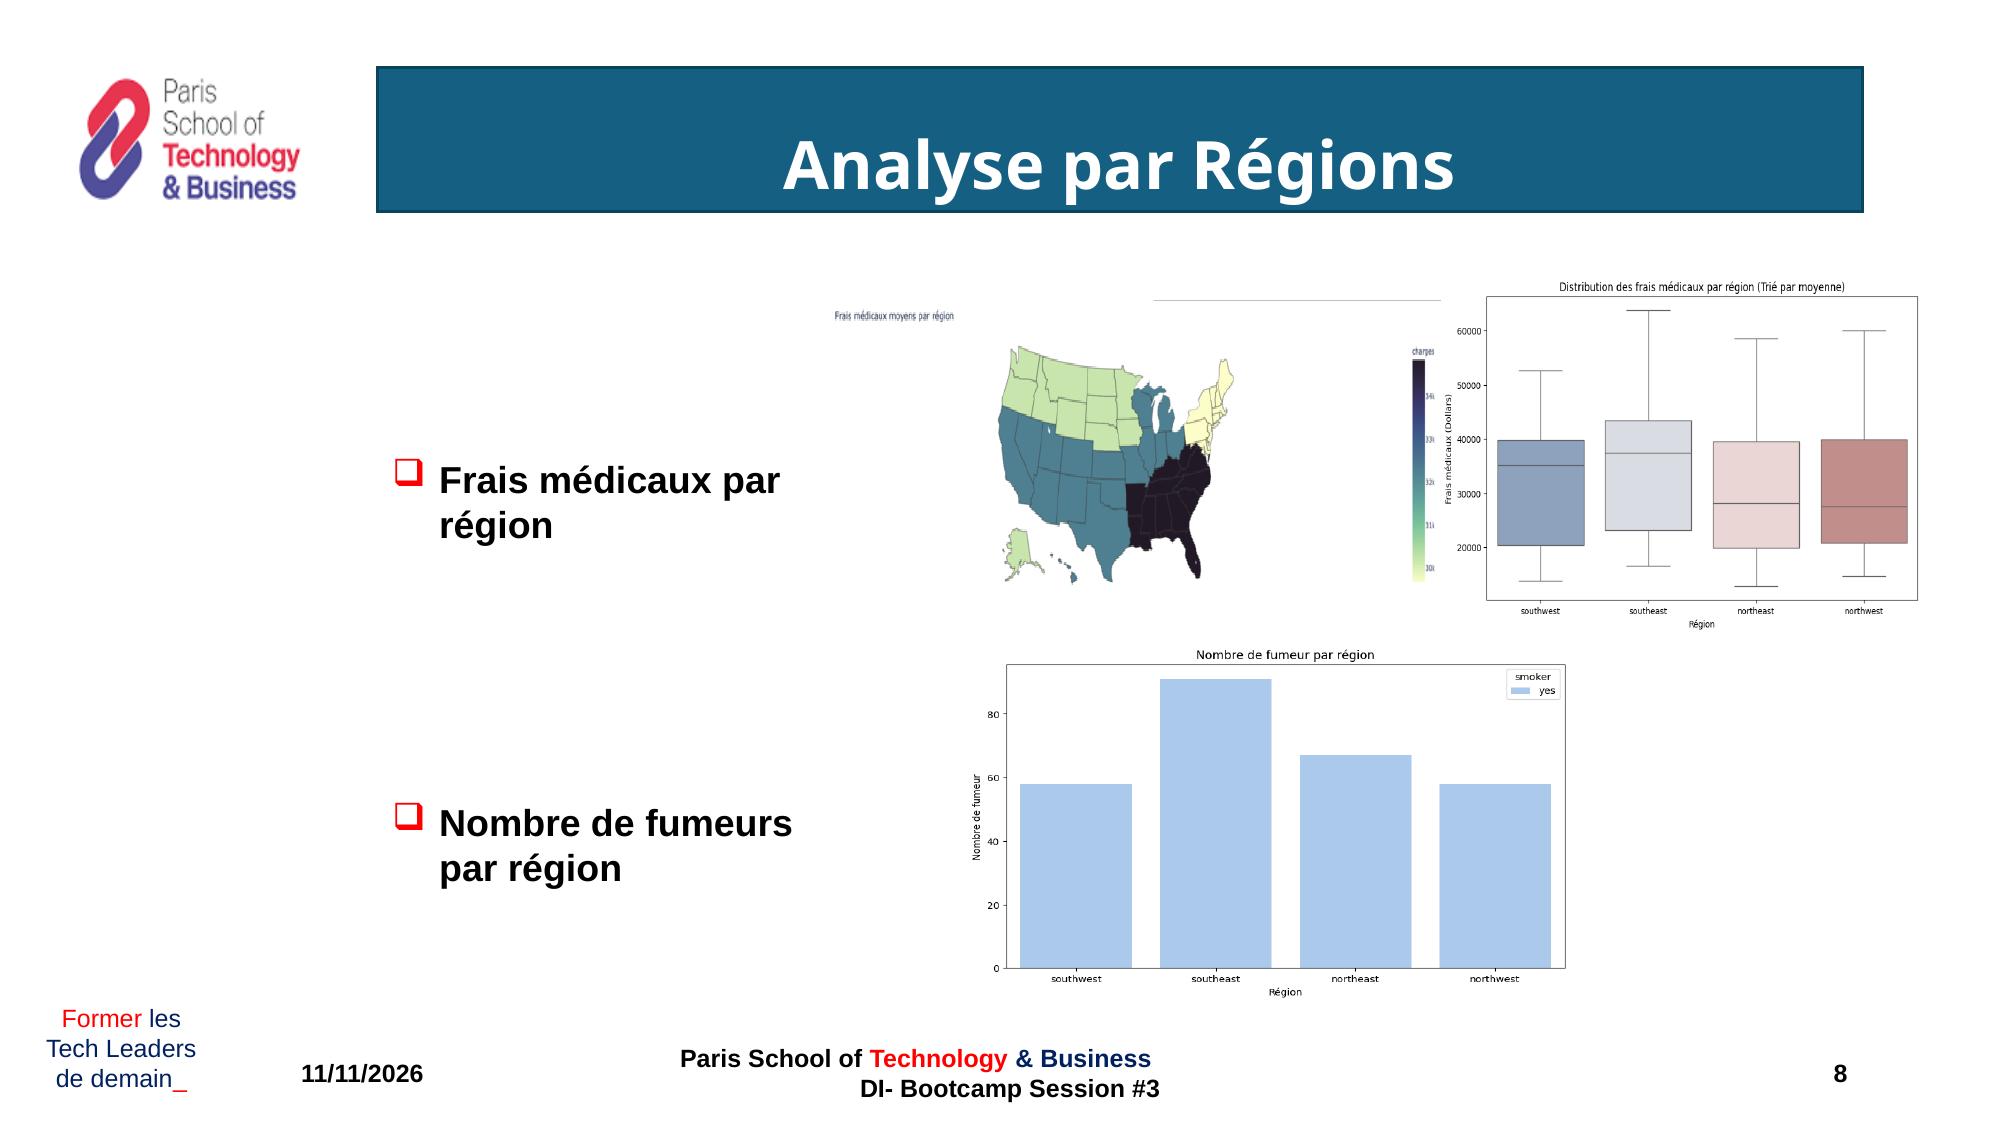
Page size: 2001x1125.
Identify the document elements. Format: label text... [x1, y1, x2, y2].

footer Paris School of Technology & Business DI- Bootcamp Session #3 [662, 1042, 1338, 1103]
picture [965, 642, 1571, 1004]
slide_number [219, 1042, 588, 1103]
text_box Former les Tech Leaders de demain_ [24, 991, 219, 1104]
text_box Frais médicaux par région Nombre de fumeurs par région [377, 198, 828, 1020]
slide_number 8 [1412, 1042, 1863, 1103]
picture [803, 274, 1923, 636]
title Analyse par Régions [376, 66, 1864, 213]
picture [17, 5, 363, 363]
